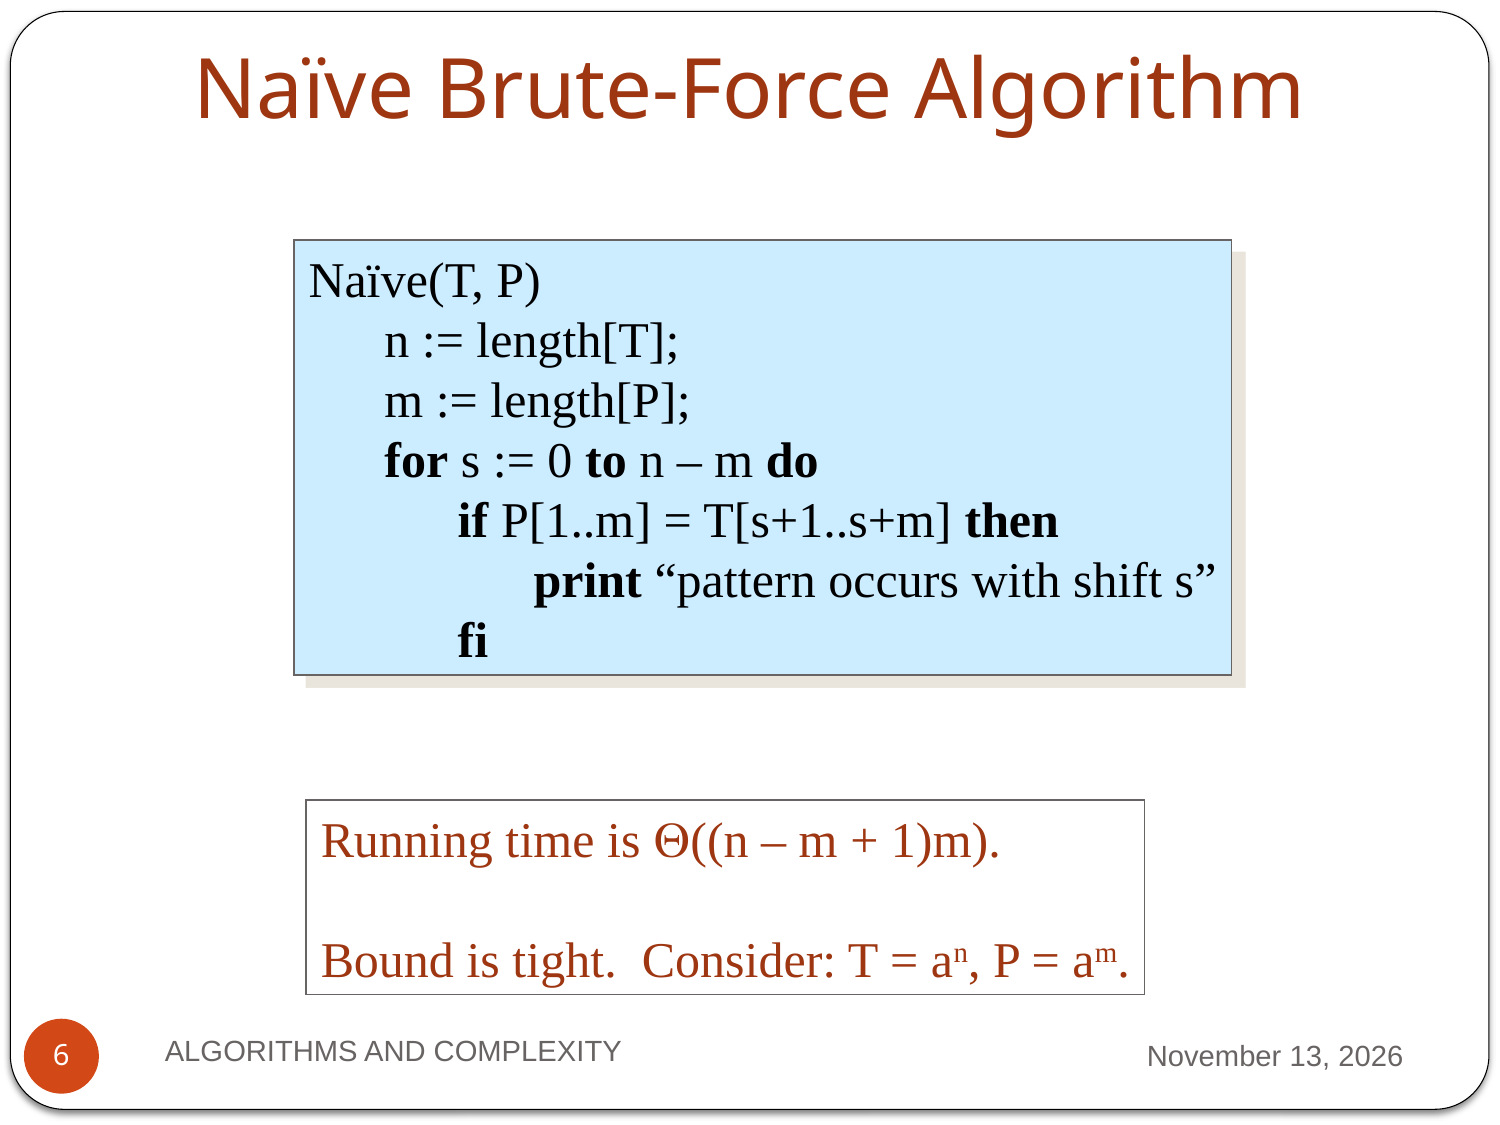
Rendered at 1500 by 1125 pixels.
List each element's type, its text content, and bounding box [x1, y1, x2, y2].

title Naïve Brute-Force Algorithm [0, 0, 1500, 151]
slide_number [1012, 1015, 1419, 1094]
text_box Naïve(T, P) n := length[T]; m := length[P]; for s := 0 to n – m do if P[1..m] = T[s+1..s+m] then print “pattern occurs with shift s” fi [293, 240, 1232, 675]
text_box Running time is ((n – m + 1)m). Bound is tight. Consider: T = an, P = am. [306, 799, 1145, 995]
footer ALGORITHMS AND COMPLEXITY [150, 1012, 800, 1088]
slide_number 6 [23, 1018, 99, 1094]
